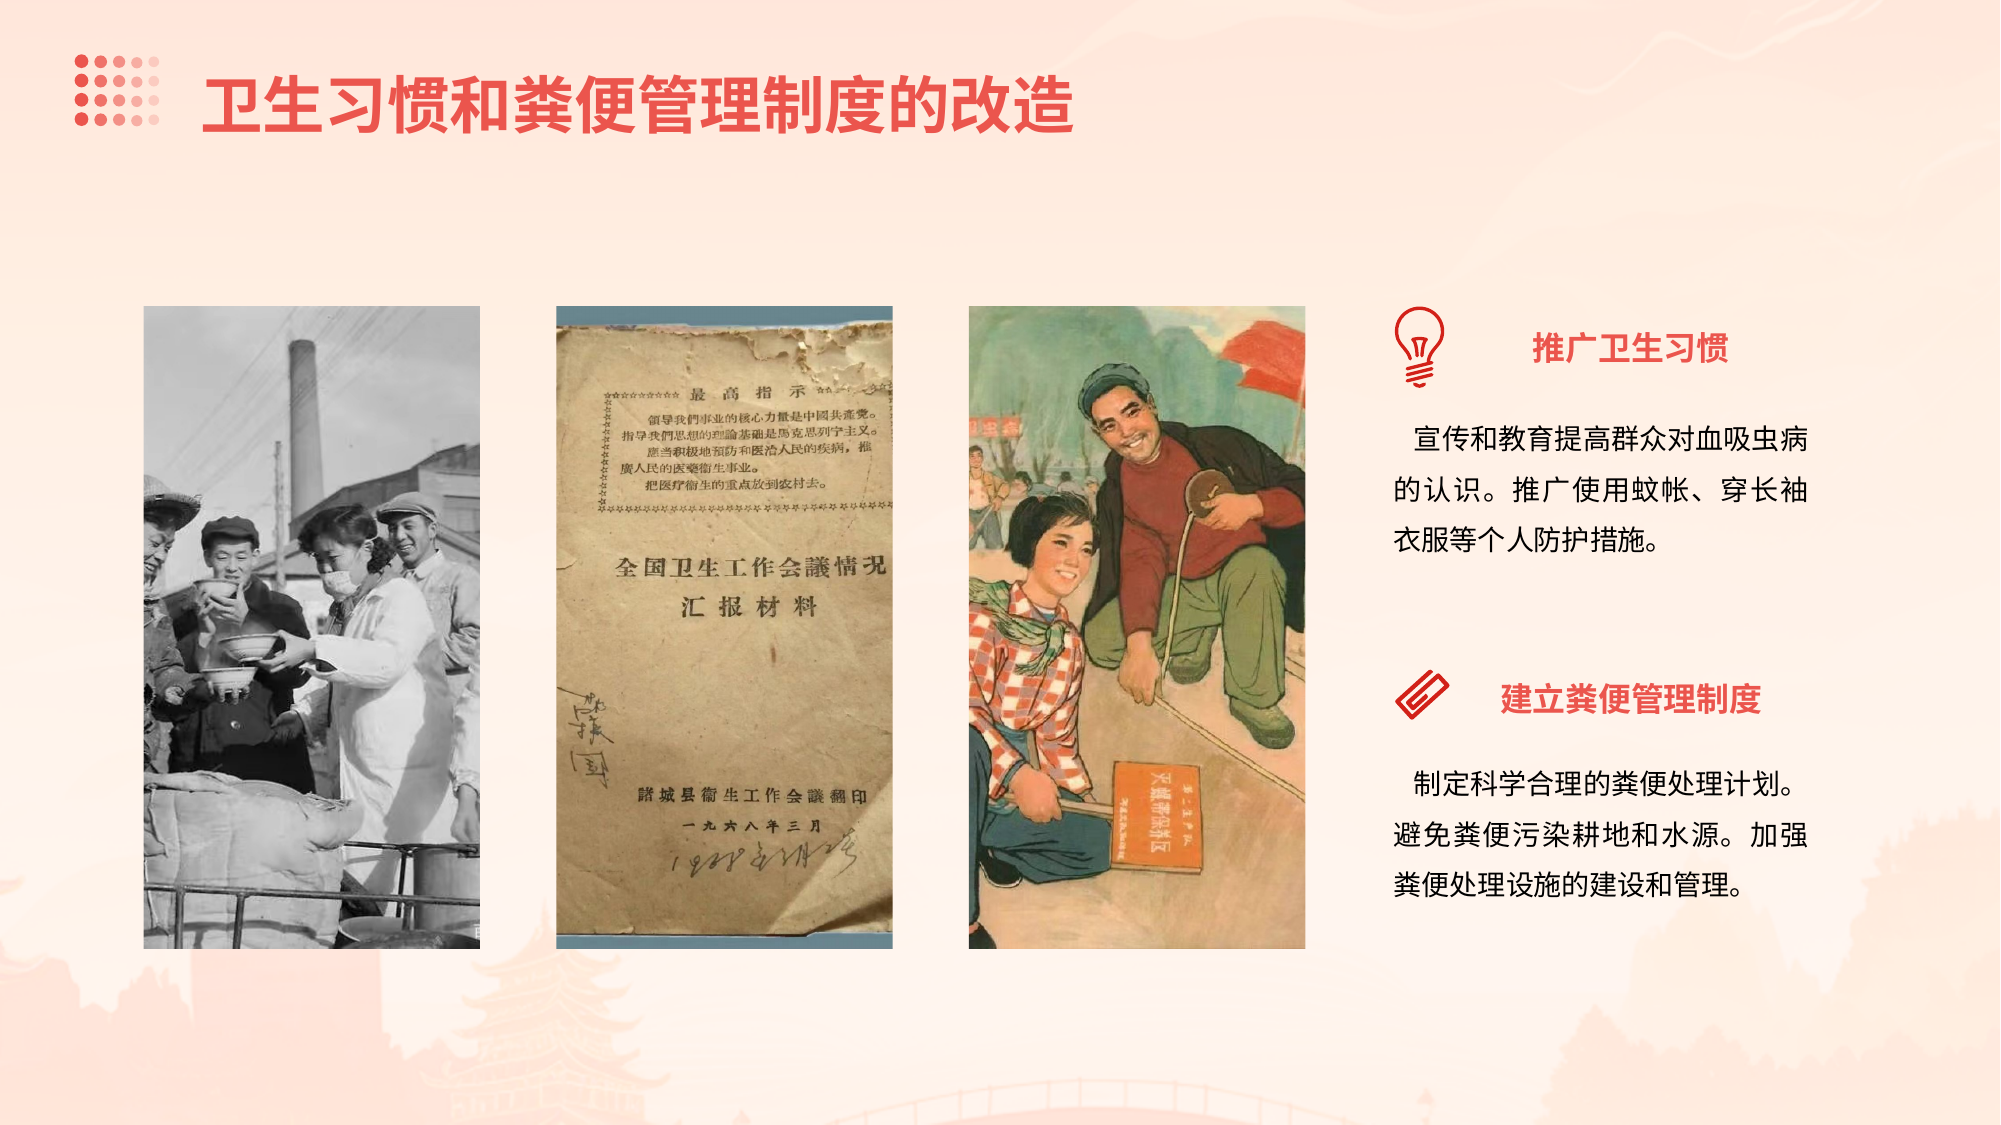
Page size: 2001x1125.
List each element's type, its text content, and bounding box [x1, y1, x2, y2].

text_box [74, 15, 1821, 166]
text_box 推广卫生习惯 [1460, 311, 1803, 388]
text_box [1405, 367, 1434, 377]
picture [0, 0, 2001, 1125]
text_box [1394, 306, 1445, 371]
text_box 宣传和教育提高群众对血吸虫病的认识。推广使用蚊帐、穿长袖衣服等个人防护措施。 [1378, 397, 1824, 625]
text_box 制定科学合理的粪便处理计划。避免粪便污染耕地和水源。加强粪便处理设施的建设和管理。 [1378, 742, 1824, 970]
text_box [1405, 373, 1434, 388]
text_box [1395, 669, 1450, 720]
text_box 建立粪便管理制度 [1460, 657, 1803, 733]
